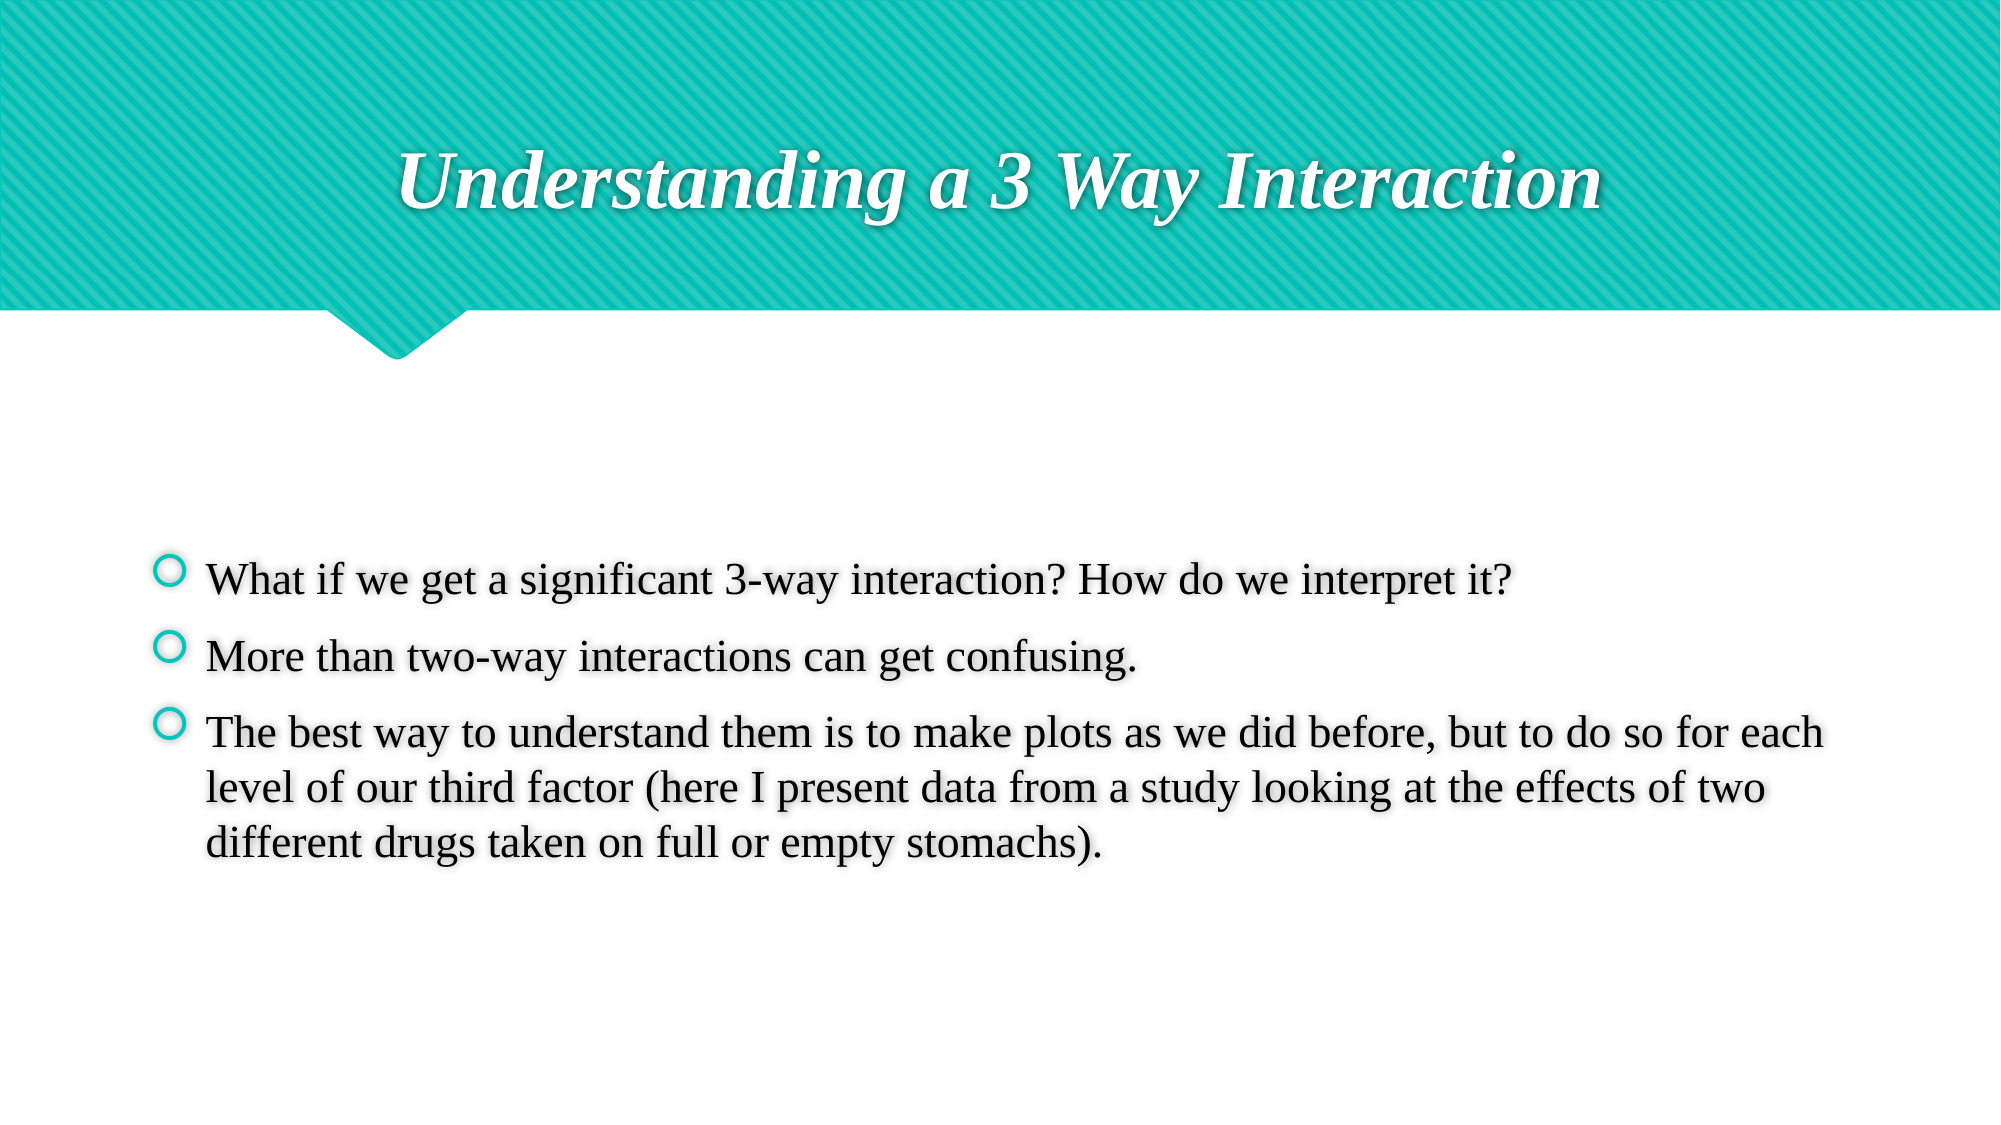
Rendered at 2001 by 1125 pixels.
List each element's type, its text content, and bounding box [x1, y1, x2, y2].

list What if we get a significant 3-way interaction? How do we interpret it? More than two-way interactions can get confusing. The best way to understand them is to make plots as we did before, but to do so for each level of our third factor (here I present data from a study looking at the effects of two different drugs taken on full or empty stomachs). [134, 364, 1866, 1052]
title Understanding a 3 Way Interaction [132, 73, 1868, 233]
